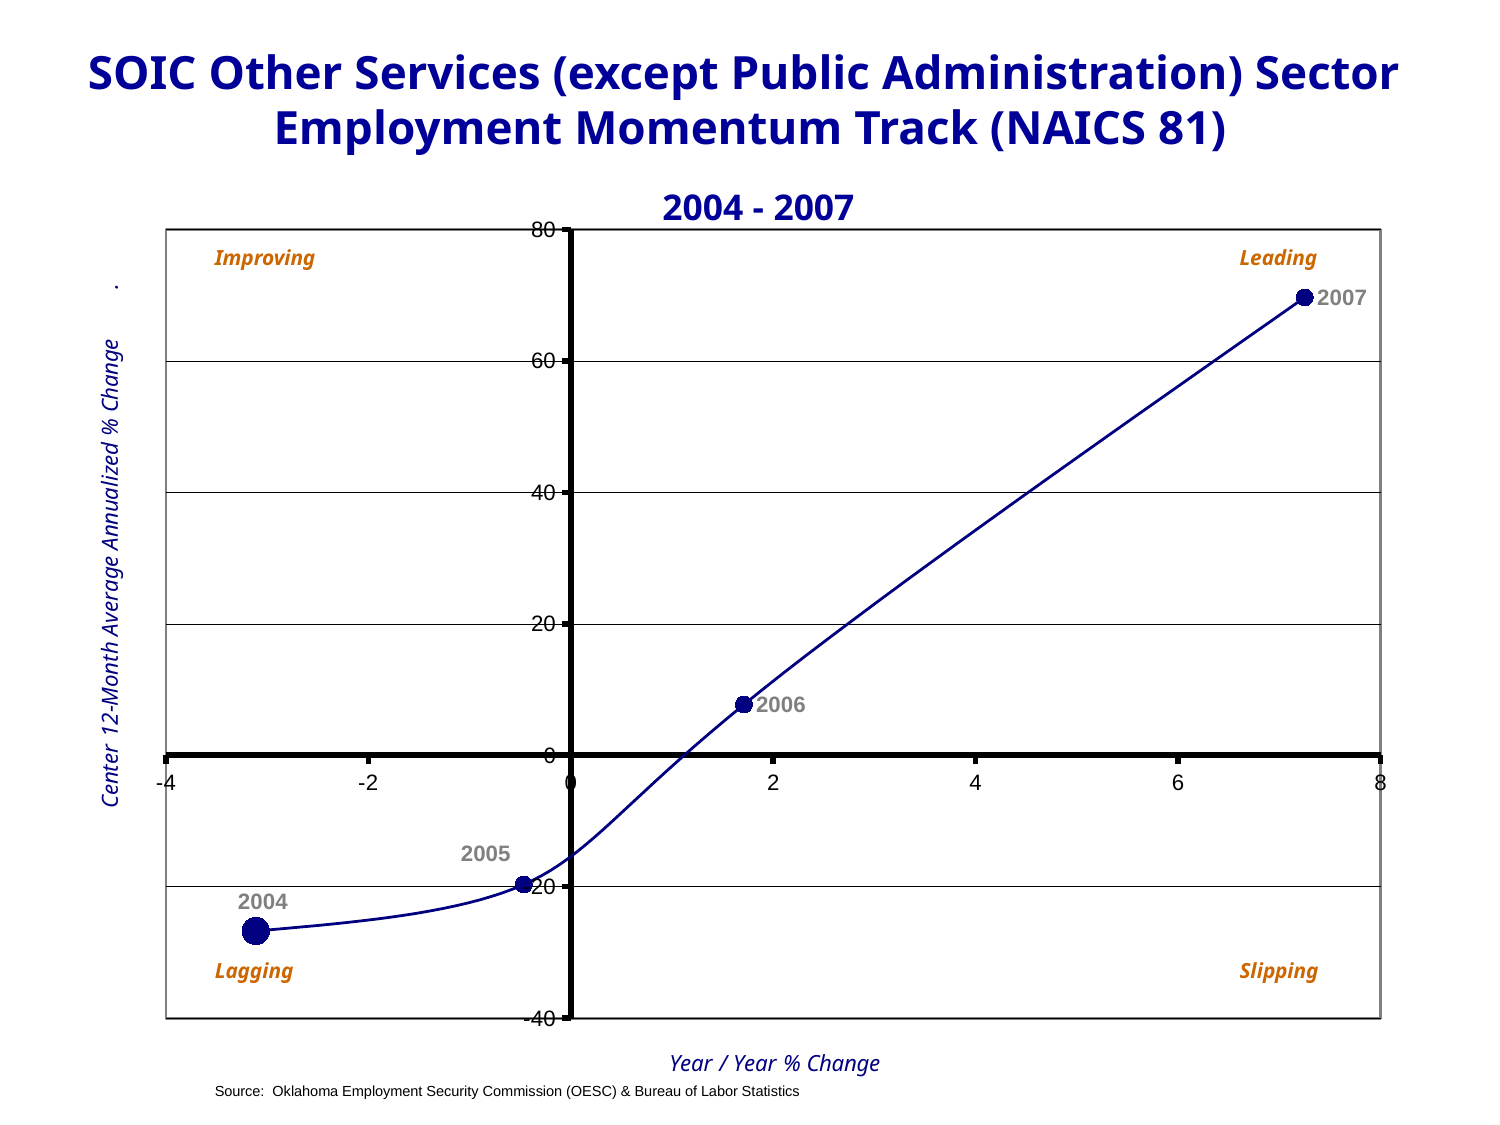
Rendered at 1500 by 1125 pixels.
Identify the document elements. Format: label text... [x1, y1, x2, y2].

chart [78, 174, 1415, 1125]
title SOIC Other Services (except Public Administration) Sector Employment Momentum Track (NAICS 81) 2004 - 2007 [24, 44, 1476, 233]
